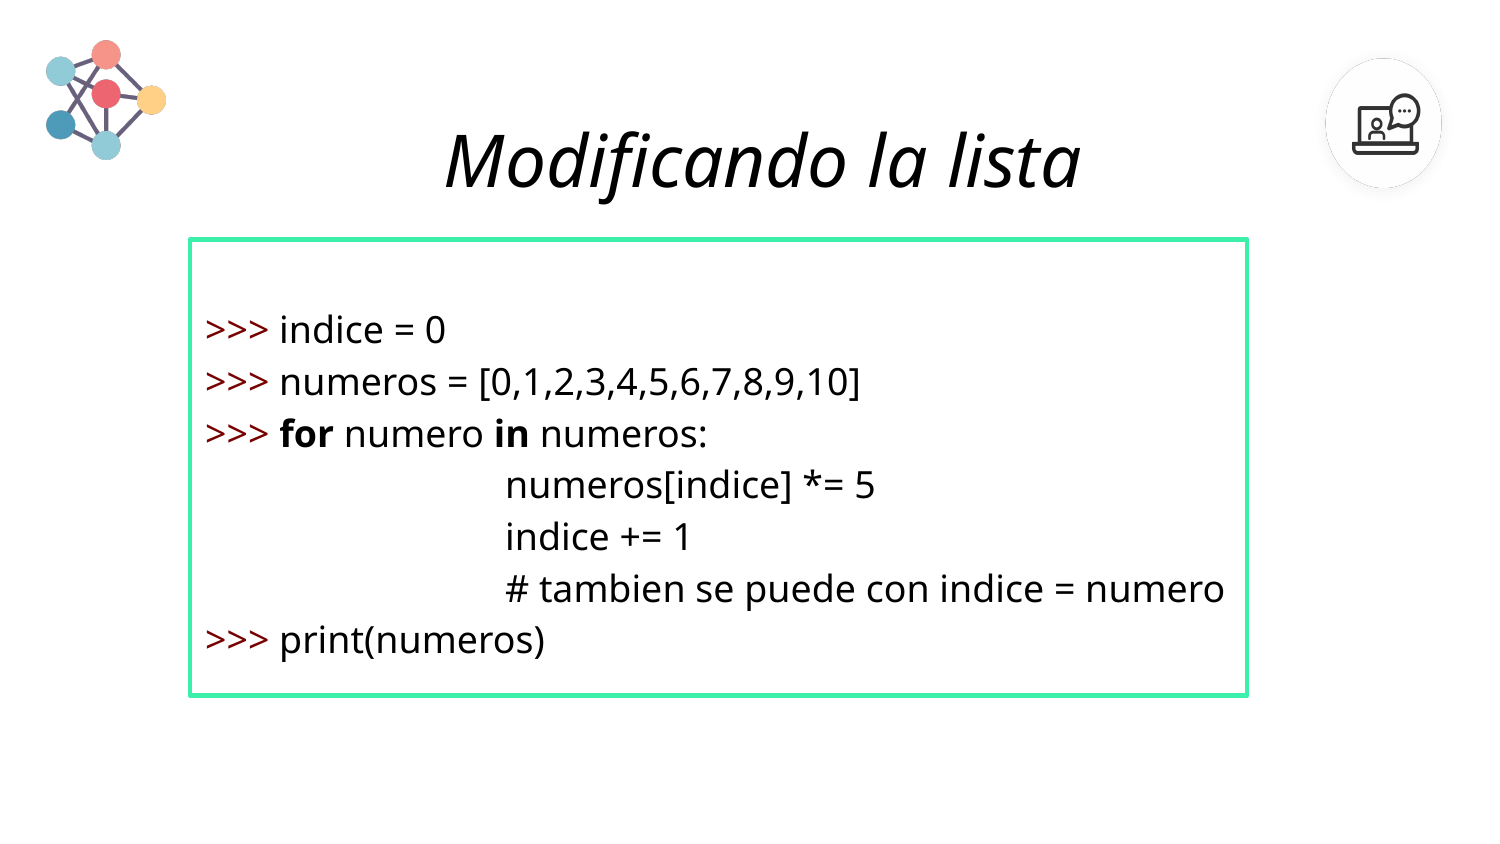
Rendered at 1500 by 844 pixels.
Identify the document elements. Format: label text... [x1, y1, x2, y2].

picture [39, 33, 172, 166]
text_box >>> indice = 0 >>> numeros = [0,1,2,3,4,5,6,7,8,9,10] >>> for numero in numeros: numeros[indice] *= 5 indice += 1 # tambien se puede con indice = numero >>> print(numeros) [190, 239, 1247, 696]
text_box Modificando la lista [309, 76, 1217, 239]
picture [1311, 42, 1456, 204]
